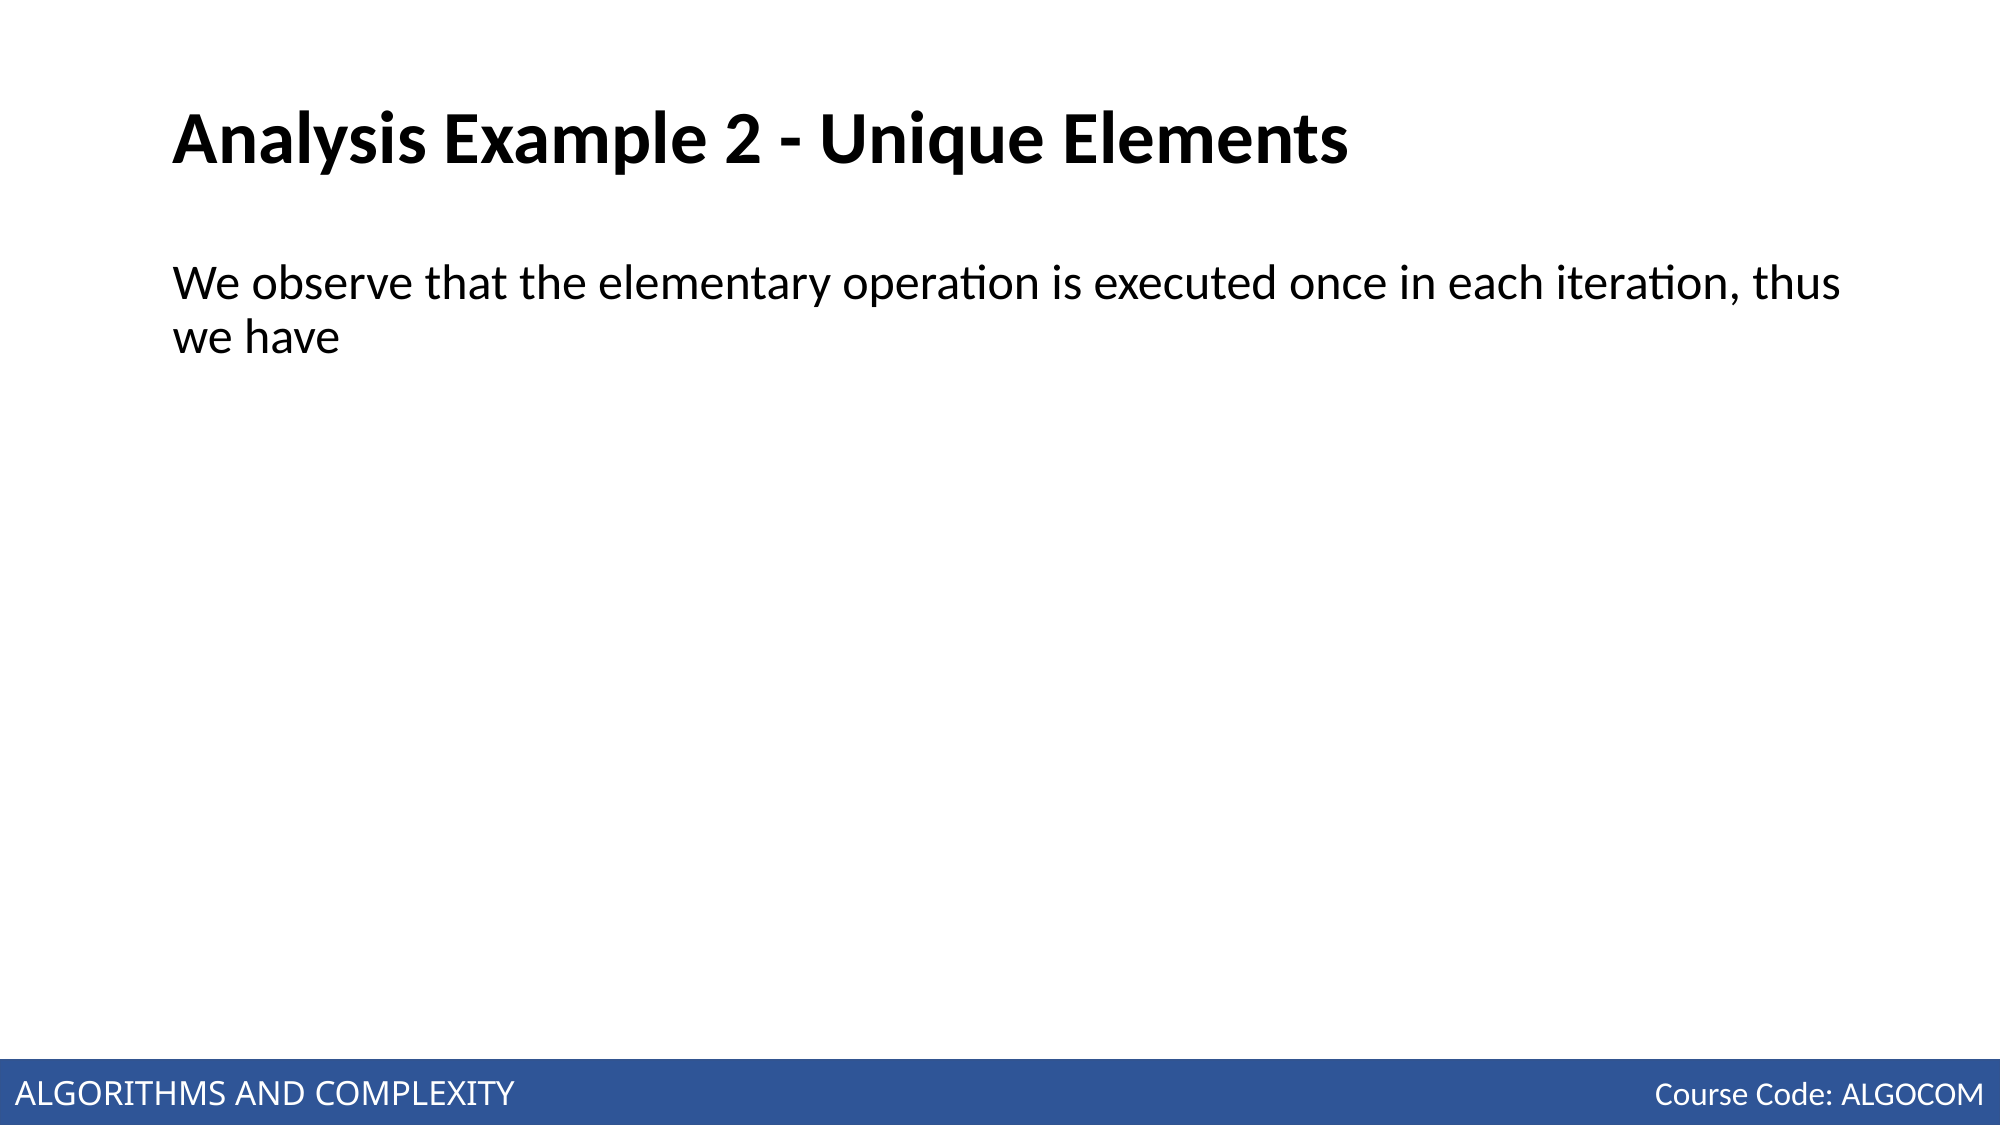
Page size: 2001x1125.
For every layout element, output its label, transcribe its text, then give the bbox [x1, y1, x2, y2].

text_box Course Code: ALGOCOM [1516, 1064, 2000, 1120]
text_box [0, 1059, 2000, 1125]
text_box ALGORITHMS AND COMPLEXITY [0, 1064, 595, 1120]
title Analysis Example 2 - Unique Elements [157, 31, 1883, 249]
